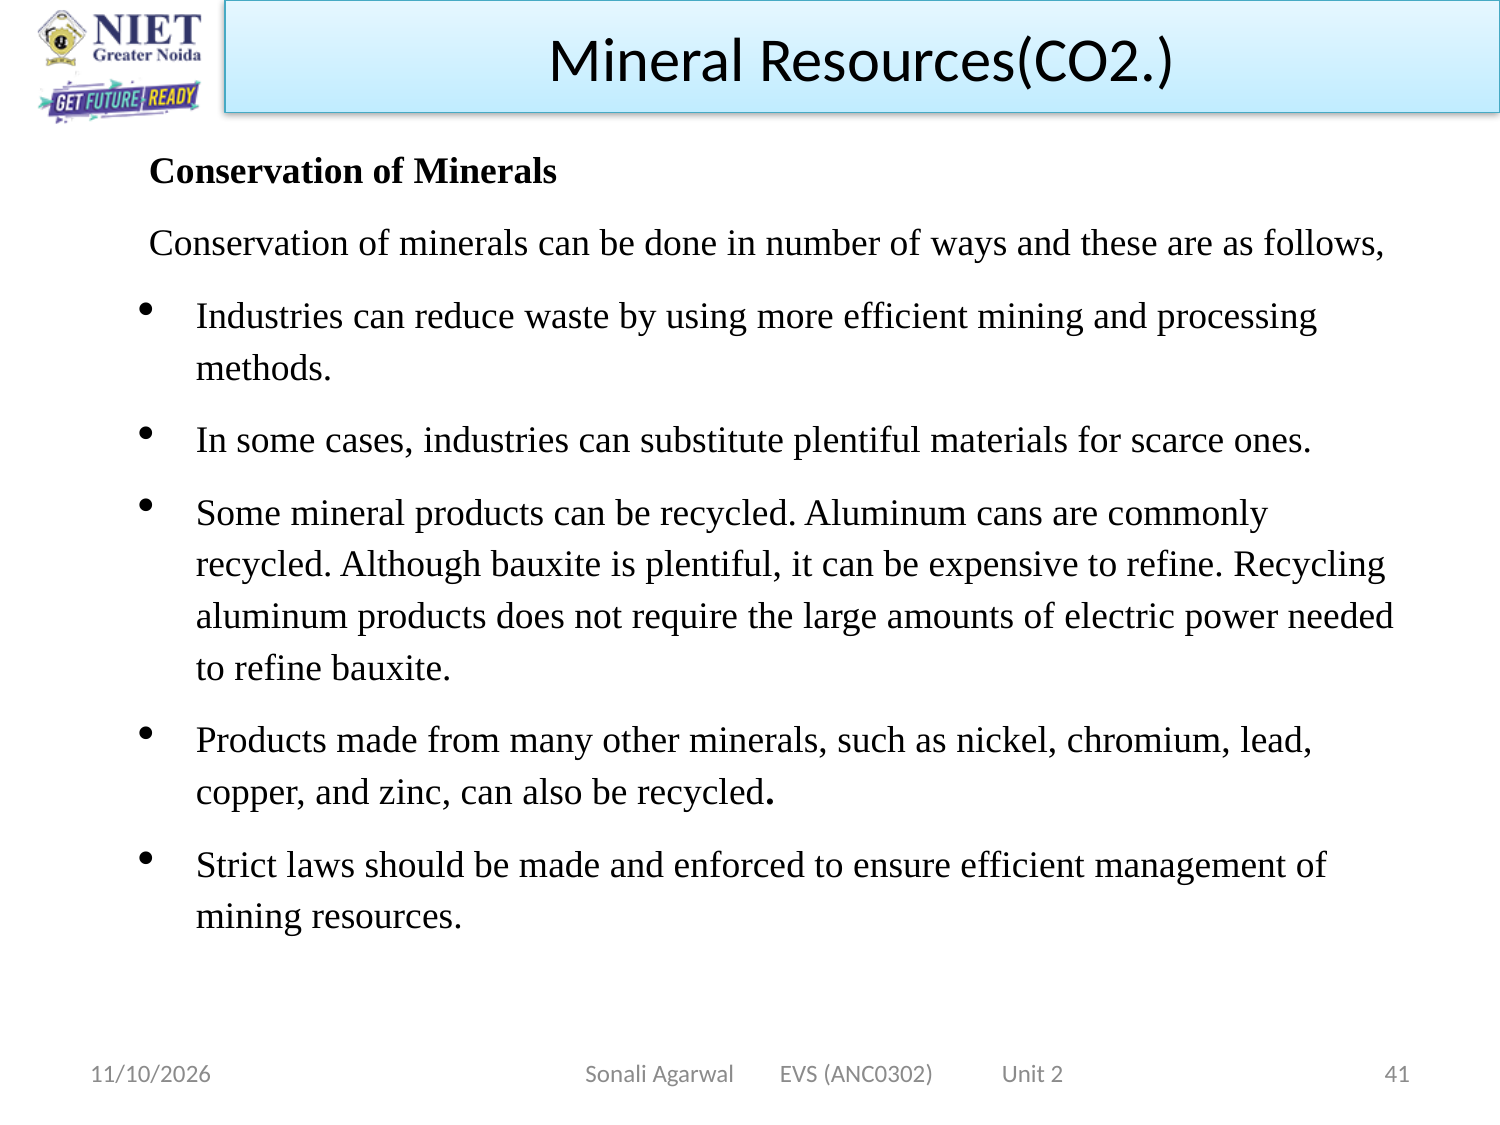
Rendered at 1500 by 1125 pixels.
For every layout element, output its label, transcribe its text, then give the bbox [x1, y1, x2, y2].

text_box Mineral Resources(CO2.) [238, 0, 1500, 113]
slide_number 41 [1074, 1042, 1425, 1103]
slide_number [75, 1042, 412, 1103]
text_box Conservation of Minerals Conservation of minerals can be done in number of ways and these are as follows, Industries can reduce waste by using more efficient mining and processing methods. In some cases, industries can substitute plentiful materials for scarce ones. Some mineral products can be recycled. Aluminum cans are commonly recycled. Although bauxite is plentiful, it can be expensive to refine. Recycling aluminum products does not require the large amounts of electric power needed to refine bauxite. Products made from many other minerals, such as nickel, chromium, lead, copper, and zinc, can also be recycled. Strict laws should be made and enforced to ensure efficient management of mining resources. [124, 131, 1438, 1005]
picture [0, 0, 238, 135]
footer Sonali Agarwal EVS (ANC0302) Unit 2 [412, 1042, 1074, 1103]
